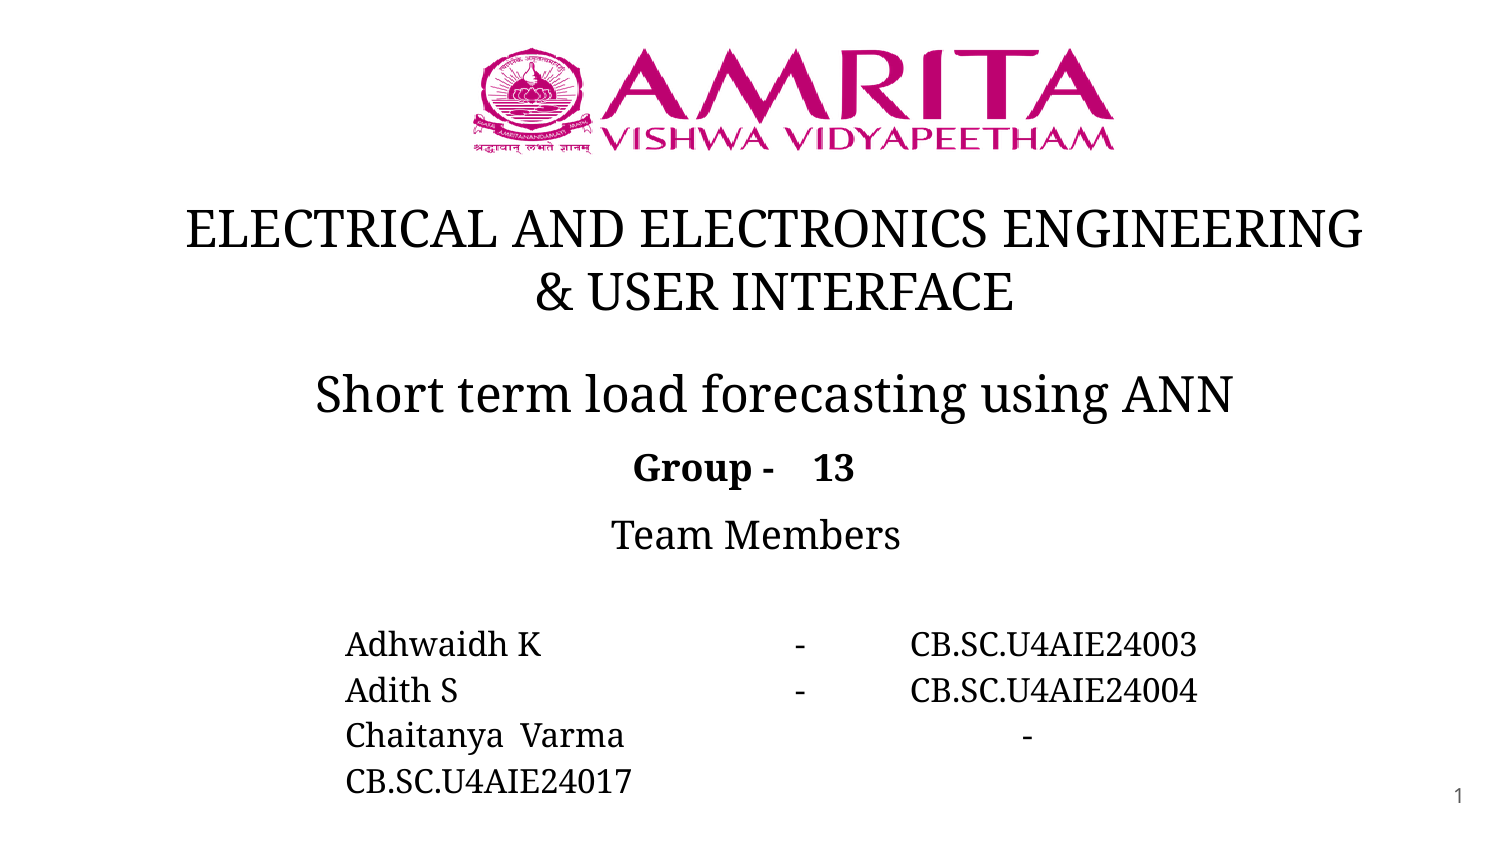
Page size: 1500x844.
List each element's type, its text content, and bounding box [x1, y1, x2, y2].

subtitle Short term load forecasting using ANN [76, 347, 1475, 442]
text_box Adhwaidh K - CB.SC.U4AIE24003 Adith S - CB.SC.U4AIE24004 Chaitanya Varma - CB.SC.U4AIE24017 [329, 601, 1221, 816]
title ELECTRICAL AND ELECTRONICS ENGINEERING & USER INTERFACE [76, 182, 1475, 336]
text_box Group - 13 [607, 429, 931, 516]
slide_number 1 [1389, 764, 1480, 830]
picture [465, 8, 1123, 194]
text_box Team Members [490, 495, 1072, 590]
